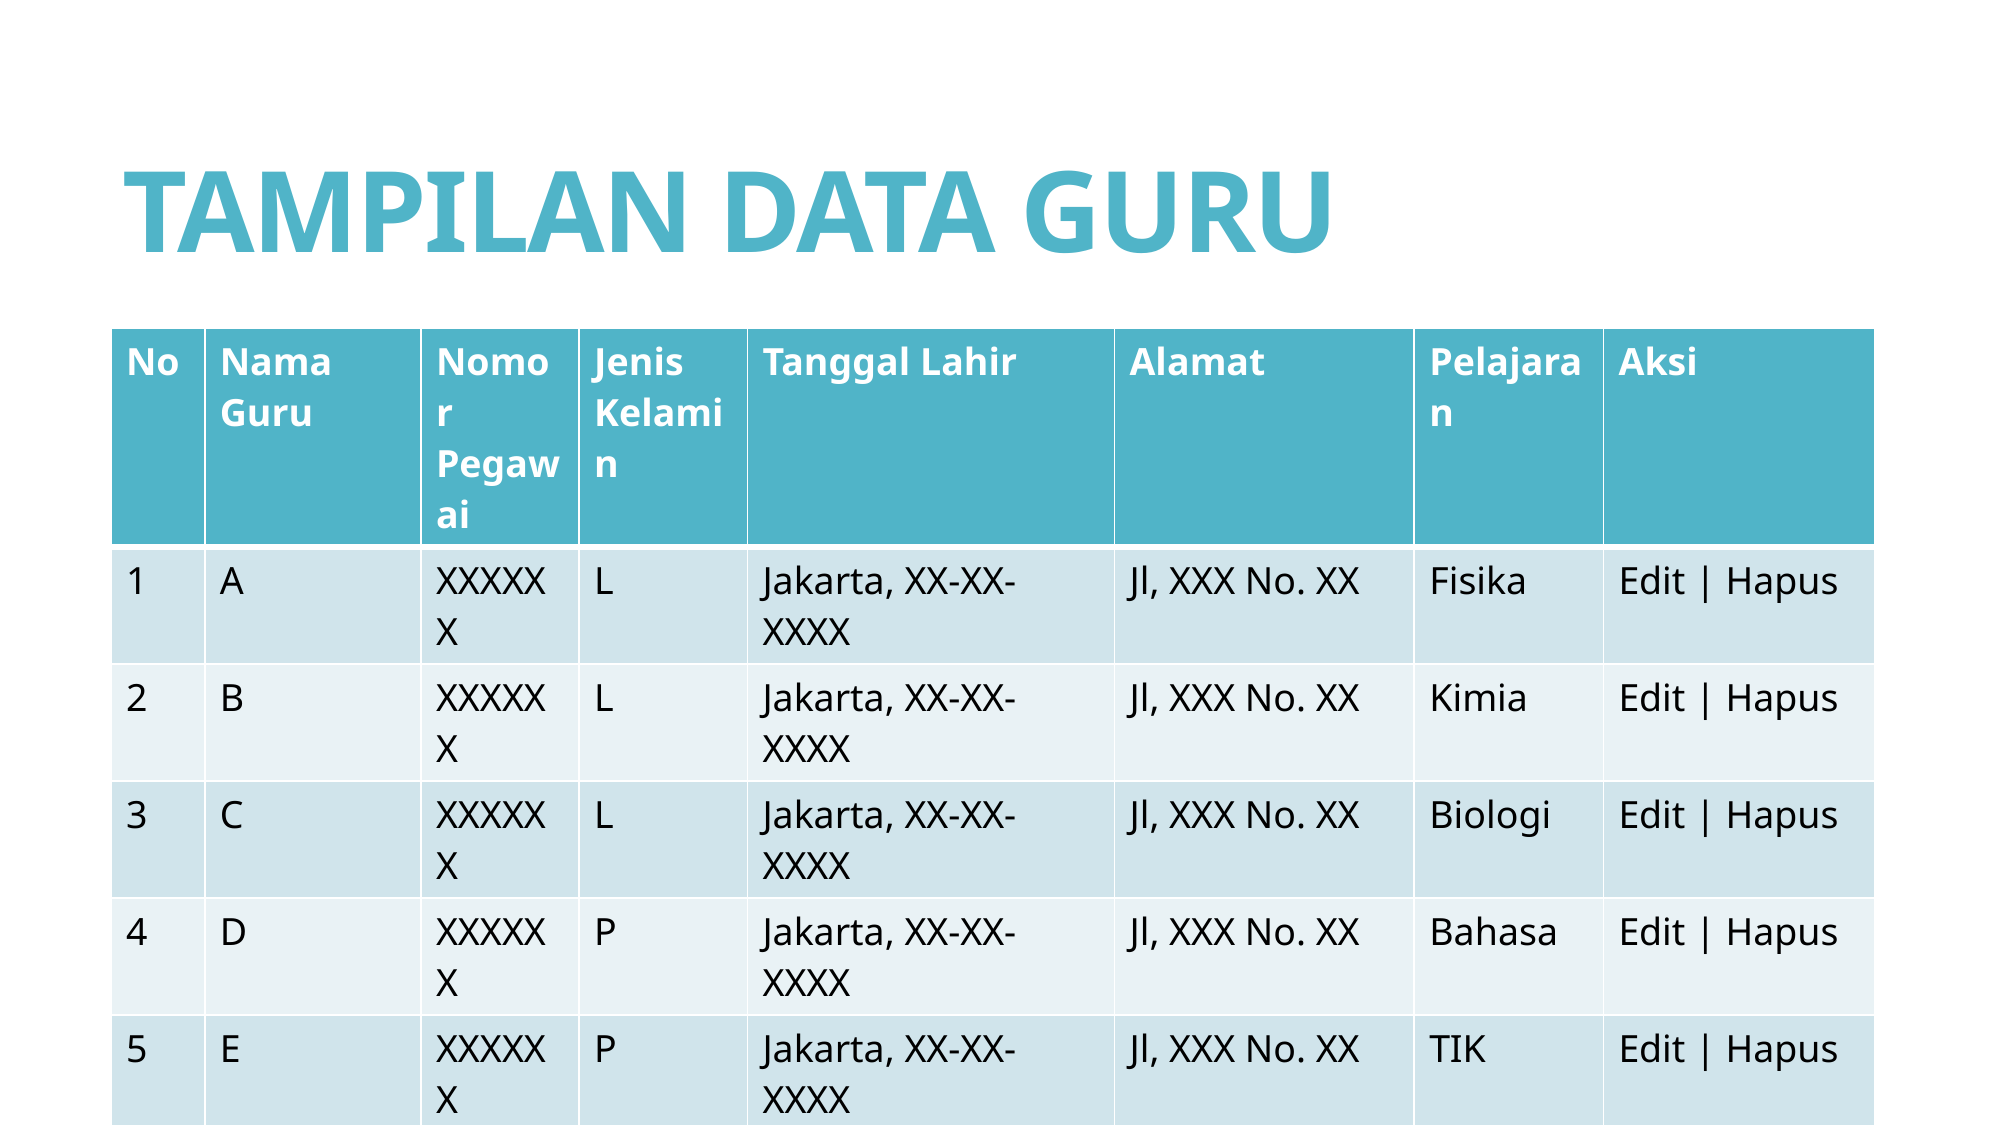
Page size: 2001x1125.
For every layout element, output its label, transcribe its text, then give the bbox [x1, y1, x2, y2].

table_cell Biologi [1415, 782, 1603, 897]
table_cell Jakarta, XX-XX-XXXX [748, 665, 1114, 780]
table_cell L [580, 550, 747, 663]
table_header Alamat [1115, 329, 1413, 544]
table_cell Edit | Hapus [1604, 899, 1874, 1014]
table_cell C [206, 782, 420, 897]
table_cell Edit | Hapus [1604, 665, 1874, 780]
table_cell D [206, 899, 420, 1014]
table_header Nama Guru [206, 329, 420, 544]
table_cell Fisika [1415, 550, 1603, 663]
table_cell Edit | Hapus [1604, 782, 1874, 897]
table_header Jenis Kelamin [580, 329, 747, 544]
table_cell Jl, XXX No. XX [1115, 782, 1413, 897]
table_cell L [580, 782, 747, 897]
table_cell L [580, 665, 747, 780]
table_header Tanggal Lahir [748, 329, 1114, 544]
table_cell Jakarta, XX-XX-XXXX [748, 550, 1114, 663]
table_cell Edit | Hapus [1604, 1016, 1874, 1125]
table_cell 5 [112, 1016, 204, 1125]
table_header Pelajaran [1415, 329, 1603, 544]
table_cell 3 [112, 782, 204, 897]
table_cell XXXXXX [422, 782, 578, 897]
table_cell XXXXXX [422, 1016, 578, 1125]
table_header No [112, 329, 204, 544]
table_cell Jl, XXX No. XX [1115, 899, 1413, 1014]
table_cell Edit | Hapus [1604, 550, 1874, 663]
table_cell A [206, 550, 420, 663]
table_cell Jl, XXX No. XX [1115, 550, 1413, 663]
table_cell Jakarta, XX-XX-XXXX [748, 1016, 1114, 1125]
table_cell Jl, XXX No. XX [1115, 1016, 1413, 1125]
table_cell XXXXXX [422, 550, 578, 663]
table_cell XXXXXX [422, 665, 578, 780]
table_cell 4 [112, 899, 204, 1014]
table_cell XXXXXX [422, 899, 578, 1014]
table_cell 1 [112, 550, 204, 663]
table_header Aksi [1604, 329, 1874, 544]
table_header Nomor Pegawai [422, 329, 578, 544]
table_cell Bahasa [1415, 899, 1603, 1014]
table_cell E [206, 1016, 420, 1125]
table_cell P [580, 1016, 747, 1125]
table_cell Jakarta, XX-XX-XXXX [748, 782, 1114, 897]
table_cell Jl, XXX No. XX [1115, 665, 1413, 780]
table_cell Jakarta, XX-XX-XXXX [748, 899, 1114, 1014]
table_cell TIK [1415, 1016, 1603, 1125]
table_cell Kimia [1415, 665, 1603, 780]
table_cell B [206, 665, 420, 780]
table_cell 2 [112, 665, 204, 780]
title TAMPILAN DATA GURU [107, 81, 1875, 354]
table_cell P [580, 899, 747, 1014]
